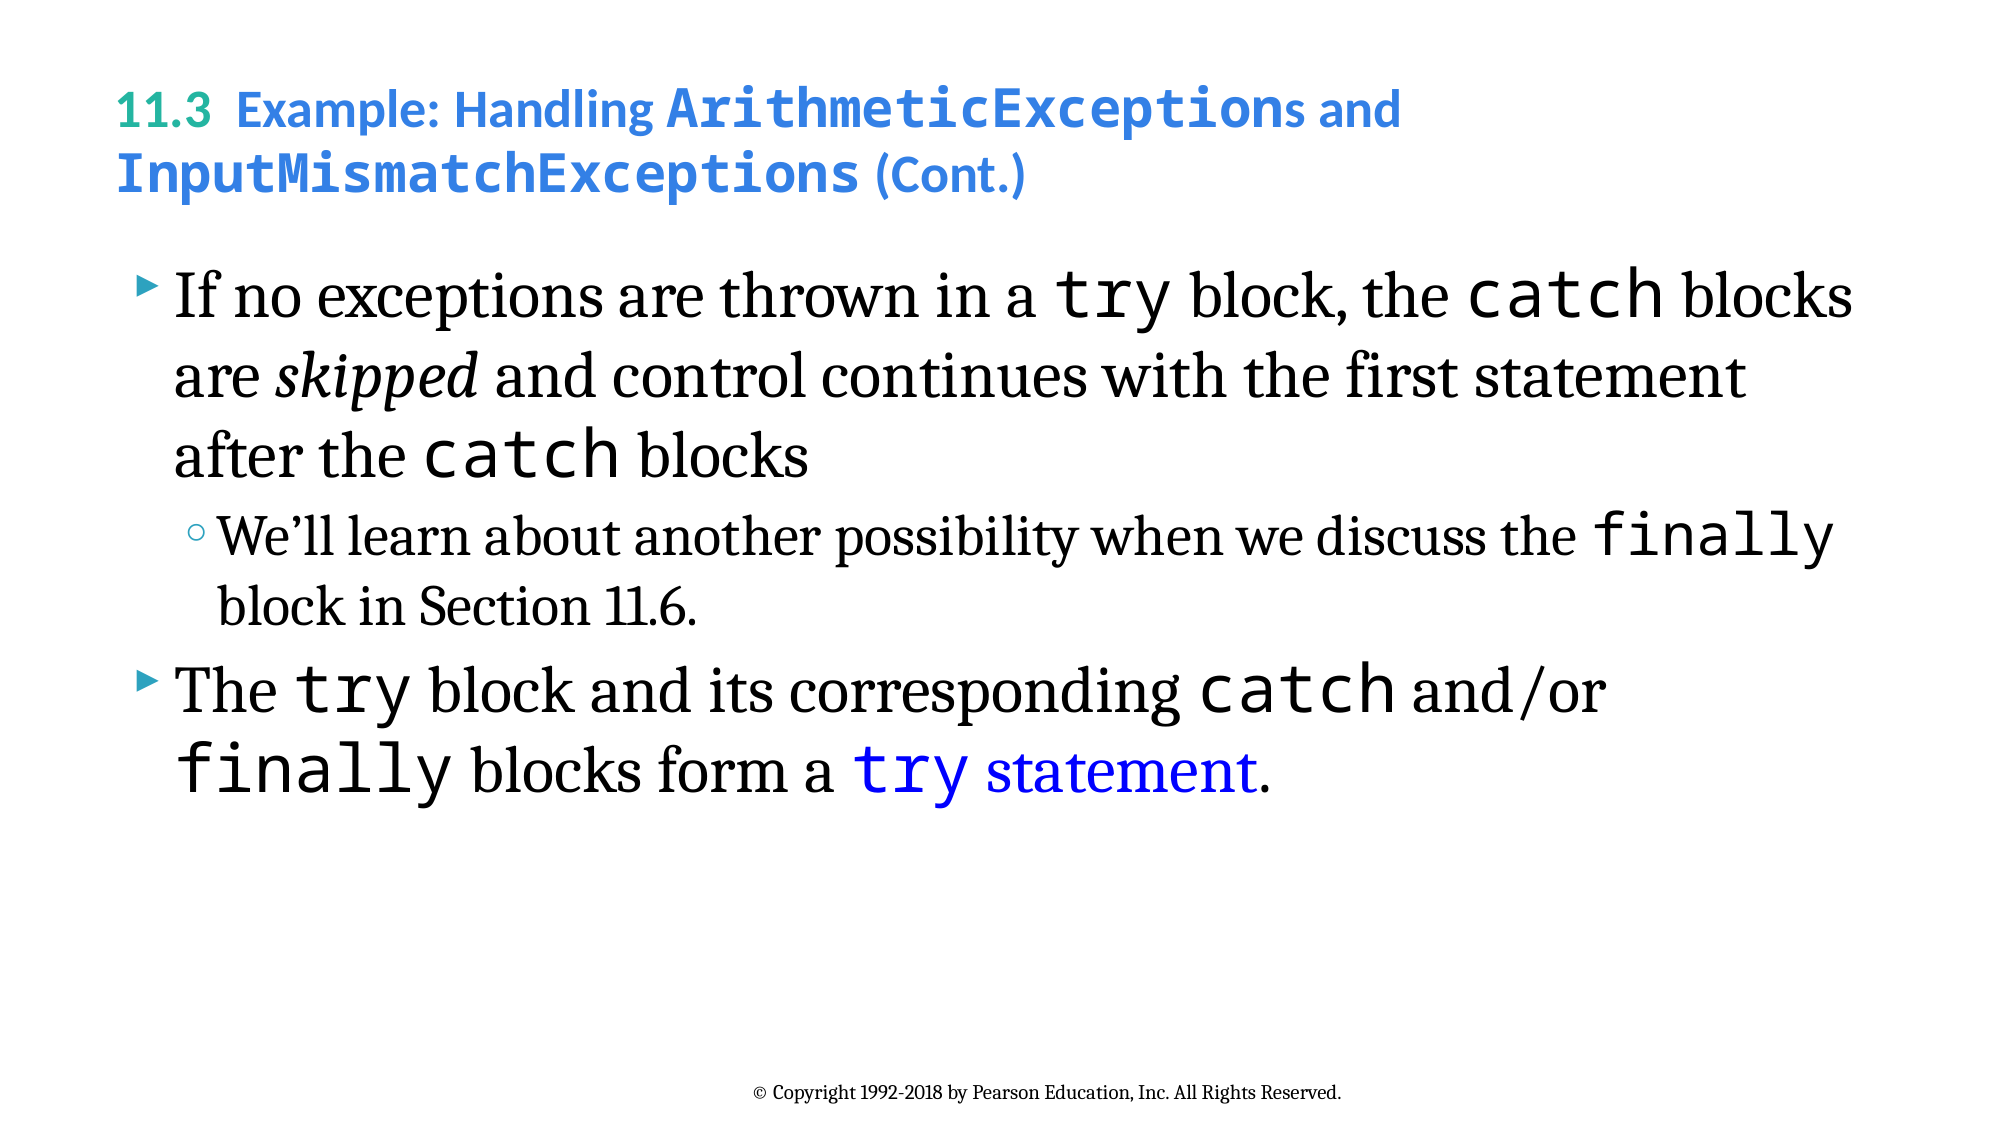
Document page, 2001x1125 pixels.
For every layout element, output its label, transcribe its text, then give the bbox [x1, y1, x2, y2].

list If no exceptions are thrown in a try block, the catch blocks are skipped and control continues with the first statement after the catch blocks We’ll learn about another possibility when we discuss the finally block in Section 11.6. The try block and its corresponding catch and/or finally blocks form a try statement. [99, 242, 1900, 986]
footer © Copyright 1992-2018 by Pearson Education, Inc. All Rights Reserved. [736, 1051, 1892, 1112]
title 11.3 Example: Handling ArithmeticExceptions and InputMismatchExceptions (Cont.) [99, 45, 1900, 233]
